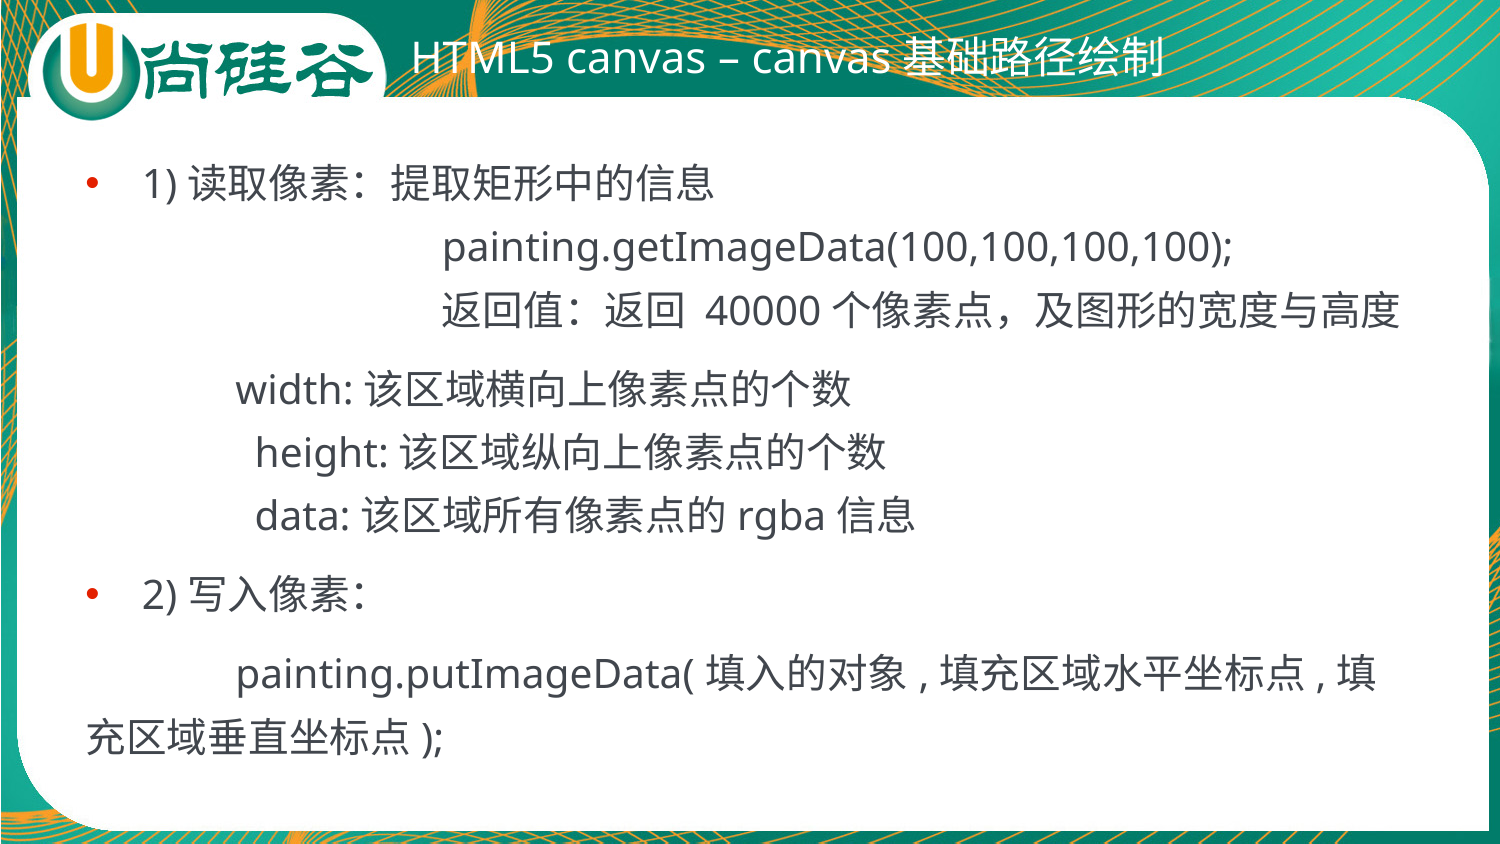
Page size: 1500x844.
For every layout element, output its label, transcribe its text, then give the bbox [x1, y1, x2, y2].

list 1)读取像素：提取矩形中的信息 painting.getImageData(100,100,100,100); 返回值：返回 40000个像素点，及图形的宽度与高度 width:该区域横向上像素点的个数 height:该区域纵向上像素点的个数 data:该区域所有像素点的rgba信息 2)写入像素： painting.putImageData(填入的对象,填充区域水平坐标点,填充区域垂直坐标点); [70, 135, 1430, 788]
picture [0, 0, 1500, 844]
title HTML5 canvas – canvas基础路径绘制 [395, 19, 1400, 94]
